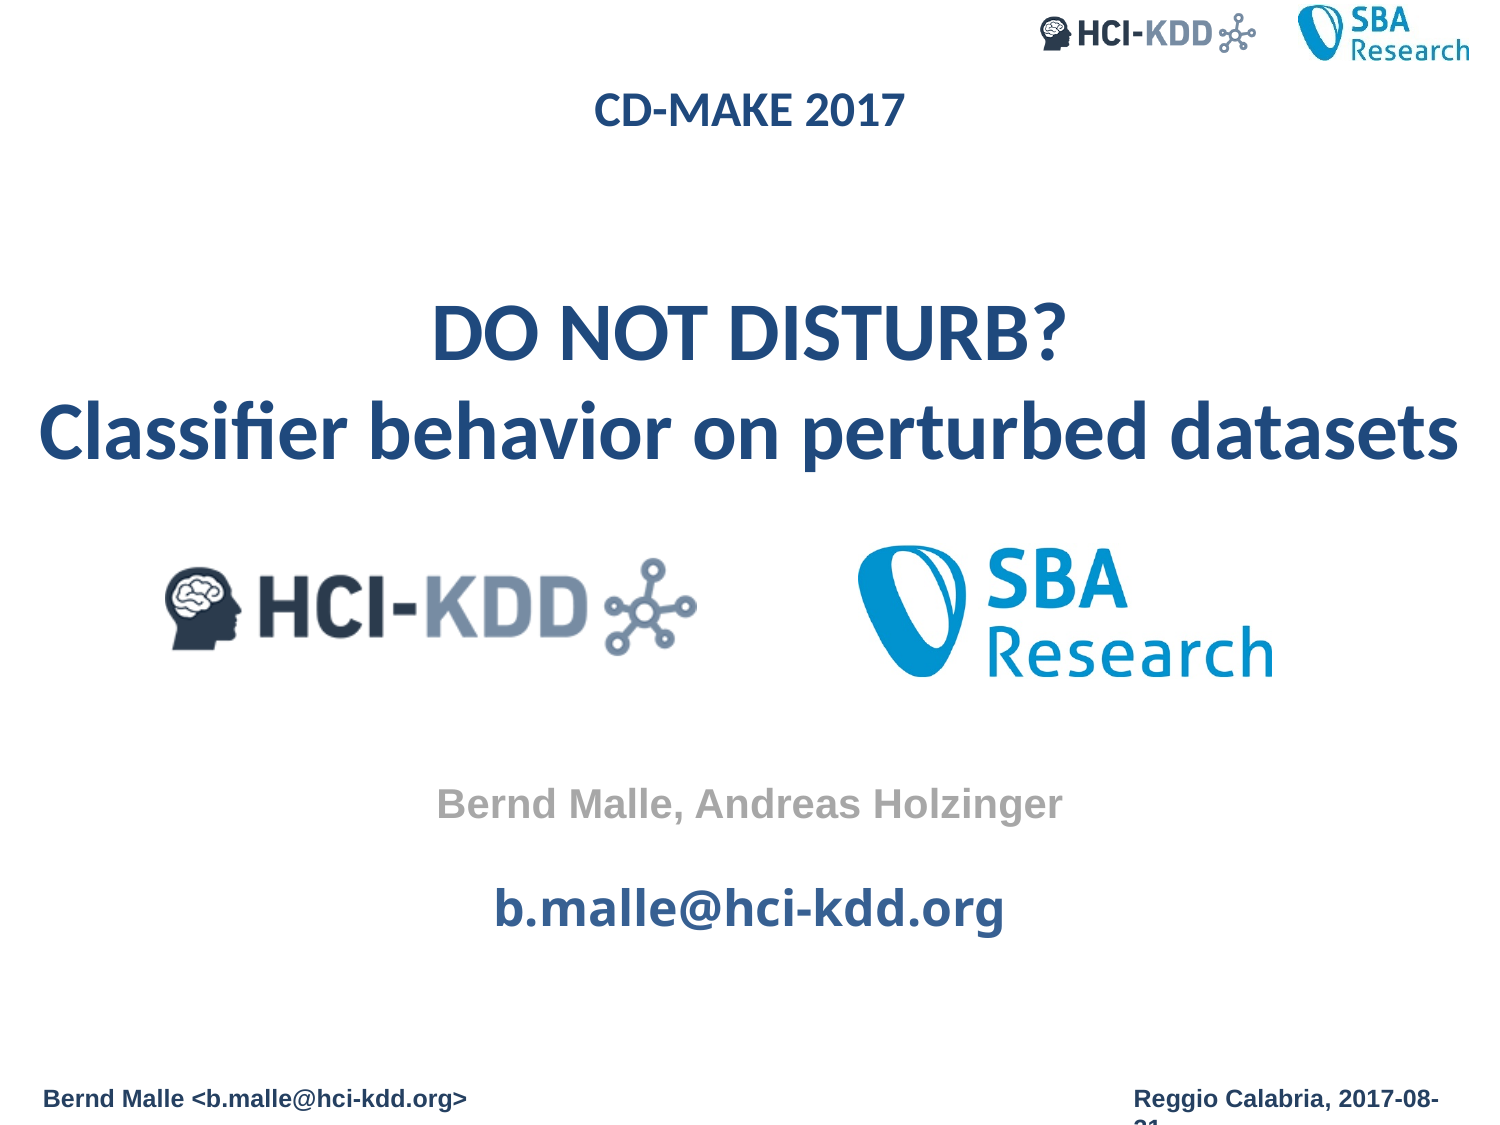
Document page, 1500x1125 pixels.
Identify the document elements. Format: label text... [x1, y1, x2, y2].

picture [921, 550, 956, 612]
picture [1298, 4, 1469, 61]
picture [164, 485, 697, 731]
text_box CD-MAKE 2017 DO NOT DISTURB? Classifier behavior on perturbed datasets Bernd Malle, Andreas Holzinger b.malle@hci-kdd.org [0, 69, 1500, 944]
picture [858, 542, 1273, 679]
picture [892, 551, 948, 648]
picture [1040, 0, 1256, 69]
